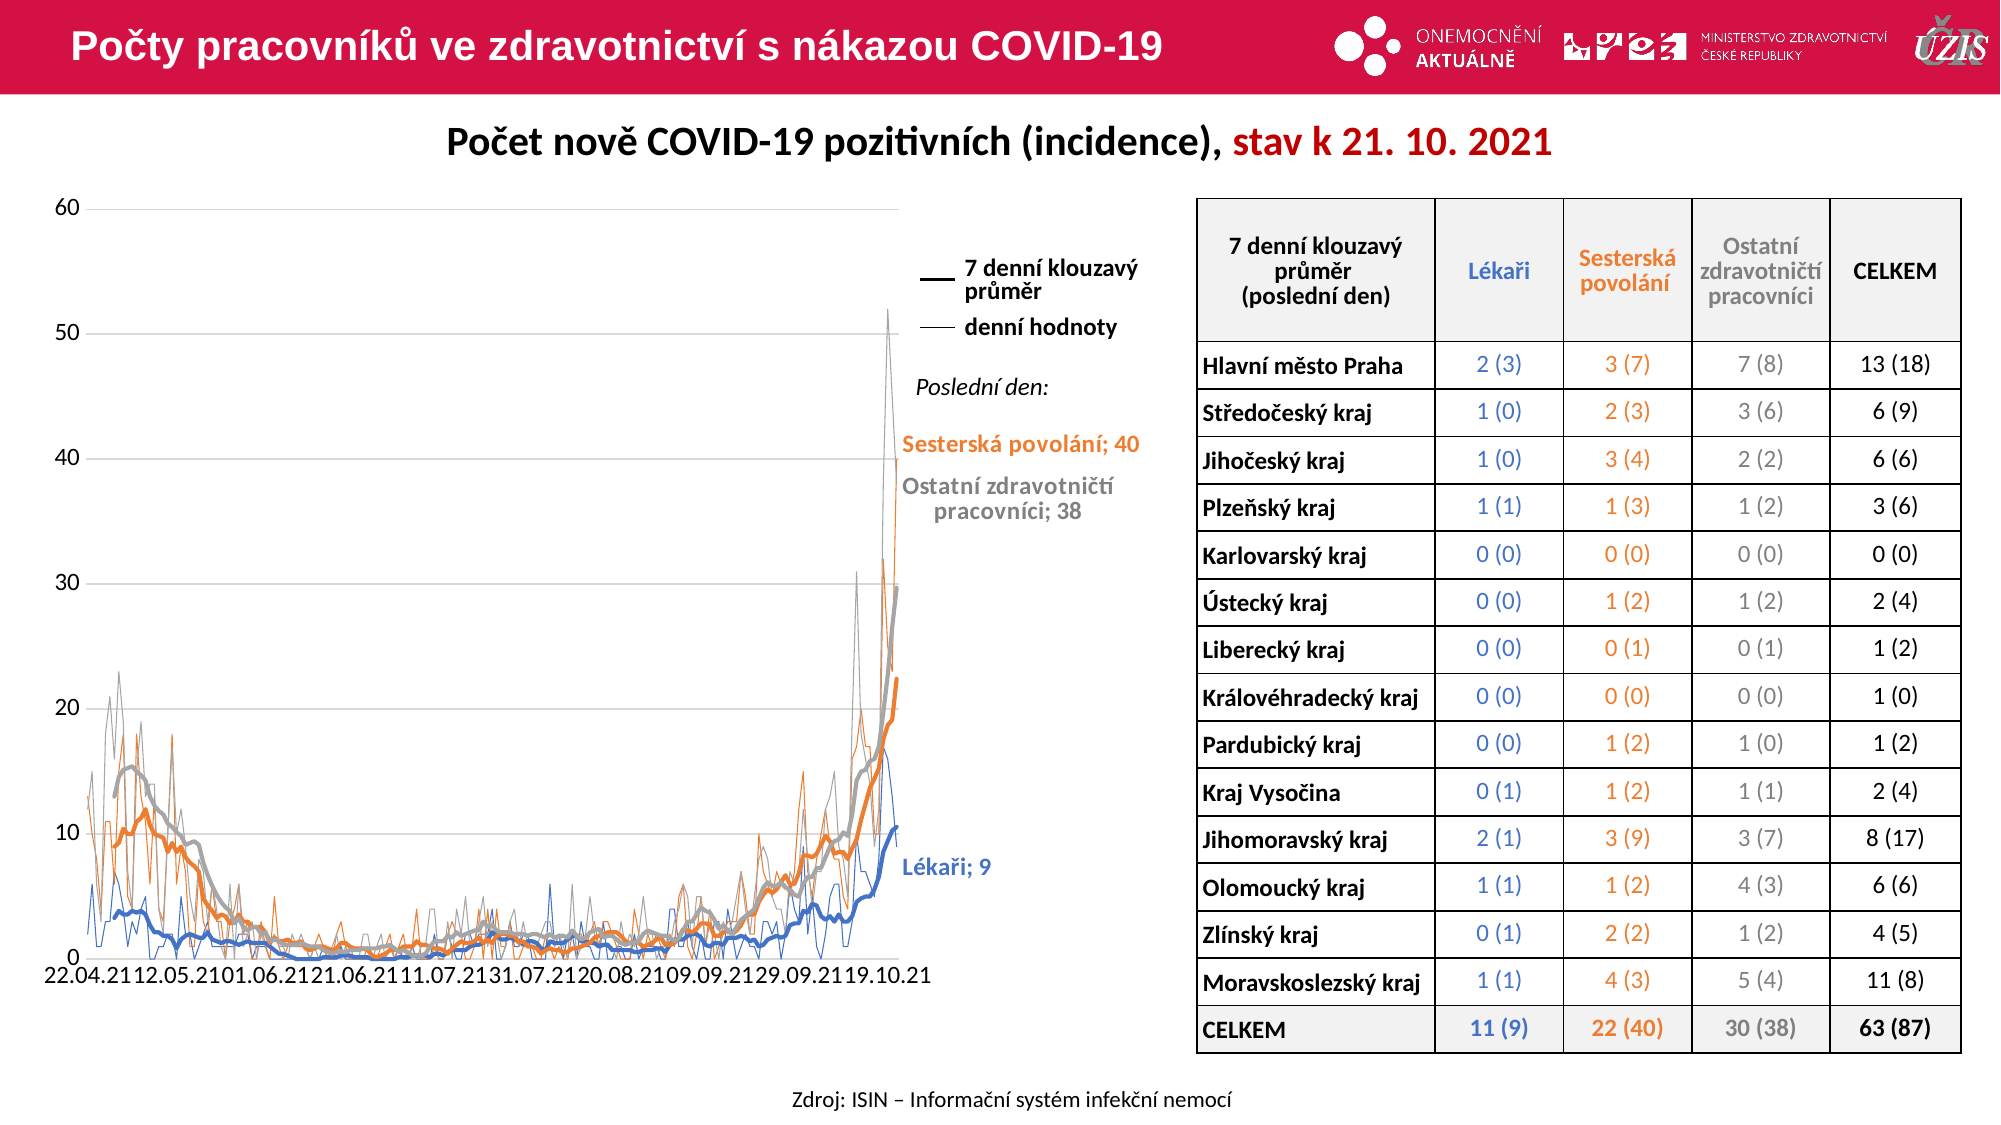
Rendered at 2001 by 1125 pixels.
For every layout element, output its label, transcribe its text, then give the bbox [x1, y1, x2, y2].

table_cell 1 (1) [1436, 864, 1563, 910]
table_header Lékaři [1436, 199, 1563, 341]
table_cell 1 (2) [1564, 722, 1691, 767]
table_cell 7 (8) [1693, 342, 1829, 388]
table_cell 1 (1) [1436, 959, 1563, 1005]
table_cell Pardubický kraj [1198, 722, 1434, 767]
table_cell 0 (1) [1693, 627, 1829, 673]
table_cell 2 (2) [1564, 912, 1691, 957]
table_cell 0 (0) [1831, 532, 1960, 578]
table_cell 0 (0) [1436, 532, 1563, 578]
table_cell 1 (0) [1436, 437, 1563, 483]
table_cell Jihomoravský kraj [1198, 817, 1434, 862]
table_cell Jihočeský kraj [1198, 437, 1434, 483]
table_cell 3 (6) [1693, 390, 1829, 436]
table_cell Moravskoslezský kraj [1198, 959, 1434, 1005]
table_cell Kraj Vysočina [1198, 769, 1434, 815]
table_cell 2 (3) [1436, 342, 1563, 388]
table_cell 2 (3) [1564, 390, 1691, 436]
title Počty pracovníků ve zdravotnictví s nákazou COVID-19 [55, 0, 1346, 95]
table_cell Středočeský kraj [1198, 390, 1434, 436]
table_cell 3 (7) [1564, 342, 1691, 388]
table_cell 0 (0) [1436, 580, 1563, 625]
picture [1563, 31, 1888, 60]
table_cell 0 (1) [1436, 912, 1563, 957]
table_cell 11 (9) [1436, 1006, 1563, 1052]
table_cell 1 (2) [1693, 912, 1829, 957]
table_cell 30 (38) [1693, 1006, 1829, 1052]
table_cell Královéhradecký kraj [1198, 674, 1434, 720]
table_cell 8 (17) [1831, 817, 1960, 862]
table_cell 0 (0) [1436, 627, 1563, 673]
table_cell 6 (9) [1831, 390, 1960, 436]
table_header CELKEM [1831, 199, 1960, 341]
table_cell 0 (1) [1436, 769, 1563, 815]
table_cell 63 (87) [1831, 1006, 1960, 1052]
table_cell 22 (40) [1564, 1006, 1691, 1052]
table_cell 4 (3) [1693, 864, 1829, 910]
picture [1915, 15, 1989, 66]
table_header Sesterská povolání [1564, 199, 1691, 341]
table_cell 1 (1) [1436, 485, 1563, 530]
table_cell 1 (2) [1564, 864, 1691, 910]
picture [1346, 16, 1542, 76]
table_cell 2 (2) [1693, 437, 1829, 483]
table_cell 0 (0) [1693, 532, 1829, 578]
table_cell Ústecký kraj [1198, 580, 1434, 625]
table_cell 1 (2) [1831, 627, 1960, 673]
table_cell 3 (9) [1564, 817, 1691, 862]
table_cell 1 (0) [1436, 390, 1563, 436]
table_cell 1 (0) [1831, 674, 1960, 720]
table_cell 11 (8) [1831, 959, 1960, 1005]
table_cell CELKEM [1198, 1006, 1434, 1052]
table_cell 6 (6) [1831, 864, 1960, 910]
table_cell 1 (0) [1693, 722, 1829, 767]
table_cell Olomoucký kraj [1198, 864, 1434, 910]
table_cell 1 (1) [1693, 769, 1829, 815]
table_cell Karlovarský kraj [1198, 532, 1434, 578]
table_cell 1 (2) [1693, 485, 1829, 530]
table_cell 3 (7) [1693, 817, 1829, 862]
table_cell 0 (0) [1564, 532, 1691, 578]
table_cell 1 (2) [1831, 722, 1960, 767]
table_cell 0 (0) [1436, 722, 1563, 767]
table_cell 1 (2) [1564, 580, 1691, 625]
table_cell 13 (18) [1831, 342, 1960, 388]
table_cell 4 (5) [1831, 912, 1960, 957]
table_cell Hlavní město Praha [1198, 342, 1434, 388]
table_cell 3 (6) [1831, 485, 1960, 530]
table_cell 1 (2) [1693, 580, 1829, 625]
text_box Zdroj: ISIN – Informační systém infekční nemocí [490, 1077, 1535, 1120]
table_cell Liberecký kraj [1198, 627, 1434, 673]
table_cell 1 (2) [1564, 769, 1691, 815]
table_cell 0 (0) [1436, 674, 1563, 720]
text_box Počet nově COVID-19 pozitivních (incidence), stav k 21. 10. 2021 [100, 106, 1900, 171]
table_cell Plzeňský kraj [1198, 485, 1434, 530]
table_cell 3 (4) [1564, 437, 1691, 483]
table_cell Zlínský kraj [1198, 912, 1434, 957]
table_cell 4 (3) [1564, 959, 1691, 1005]
table_cell 0 (1) [1564, 627, 1691, 673]
table_cell 1 (3) [1564, 485, 1691, 530]
table_header 7 denní klouzavý průměr (poslední den) [1198, 199, 1434, 341]
chart [23, 183, 1197, 1078]
table_cell 0 (0) [1564, 674, 1691, 720]
table_cell 6 (6) [1831, 437, 1960, 483]
table_cell 2 (1) [1436, 817, 1563, 862]
table_cell 0 (0) [1693, 674, 1829, 720]
table_cell 2 (4) [1831, 580, 1960, 625]
table_cell 2 (4) [1831, 769, 1960, 815]
table_header Ostatní zdravotničtí pracovníci [1693, 199, 1829, 341]
table_cell 5 (4) [1693, 959, 1829, 1005]
